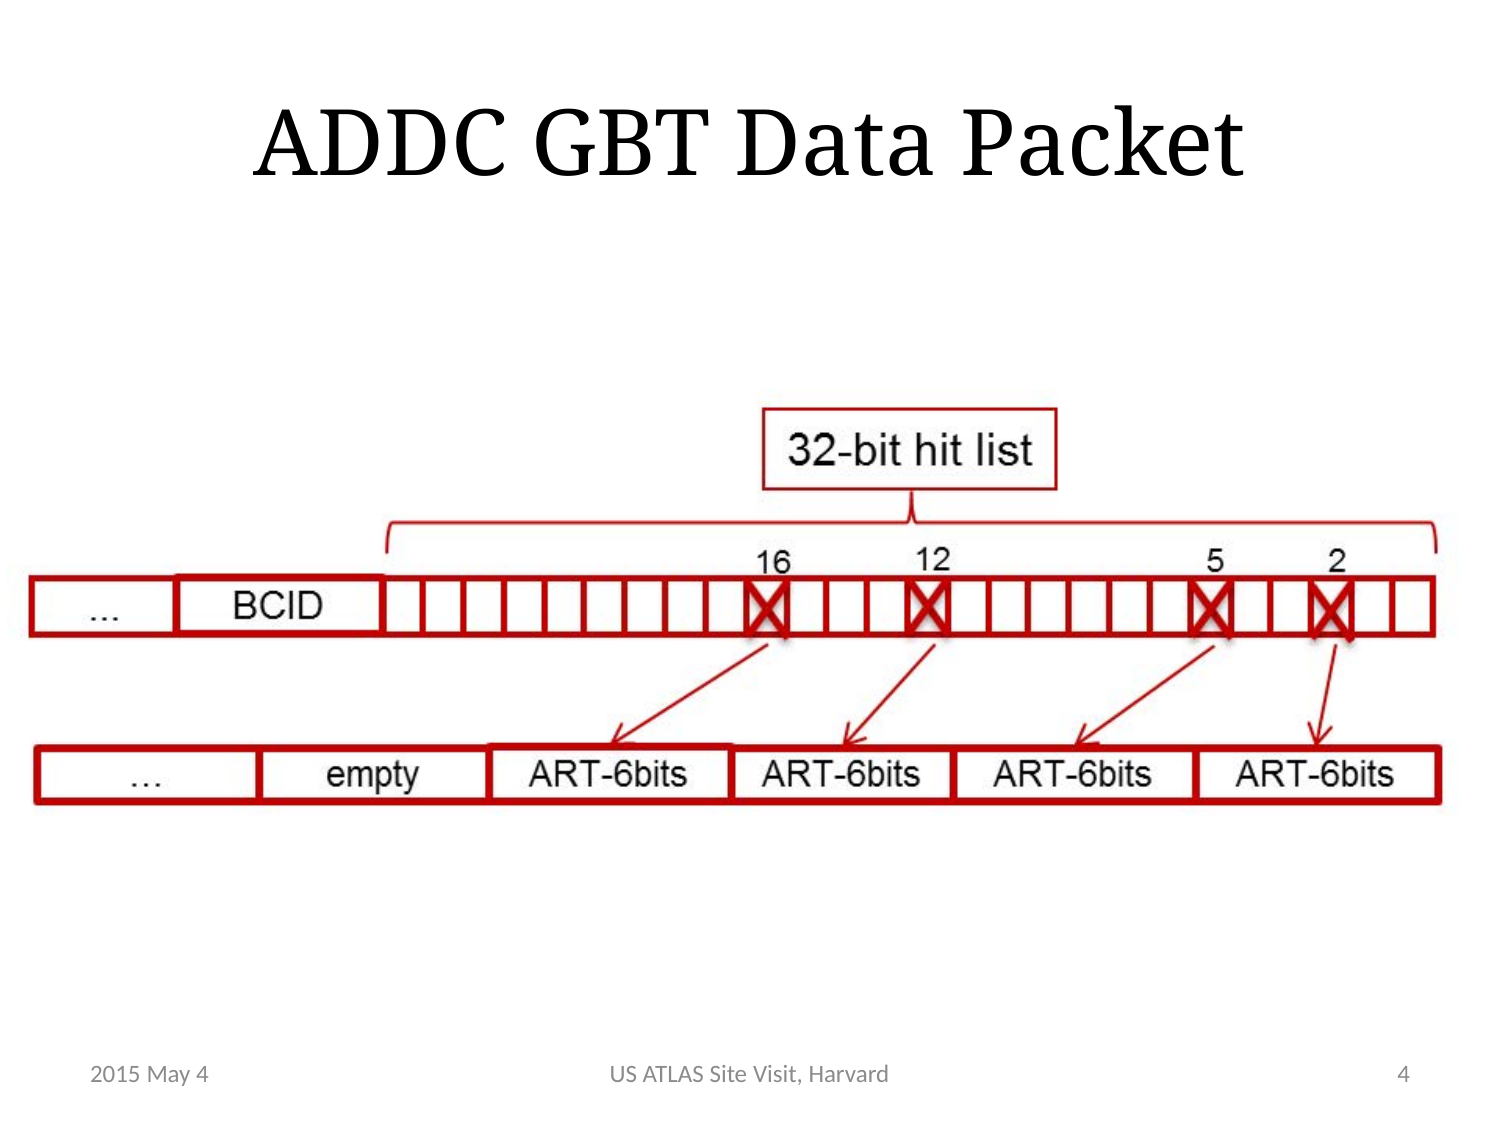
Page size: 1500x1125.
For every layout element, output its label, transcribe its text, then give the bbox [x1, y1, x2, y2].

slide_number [75, 1042, 425, 1103]
picture [7, 389, 1466, 837]
footer US ATLAS Site Visit, Harvard [512, 1042, 988, 1103]
slide_number 4 [1074, 1042, 1425, 1103]
title ADDC GBT Data Packet [75, 45, 1425, 233]
